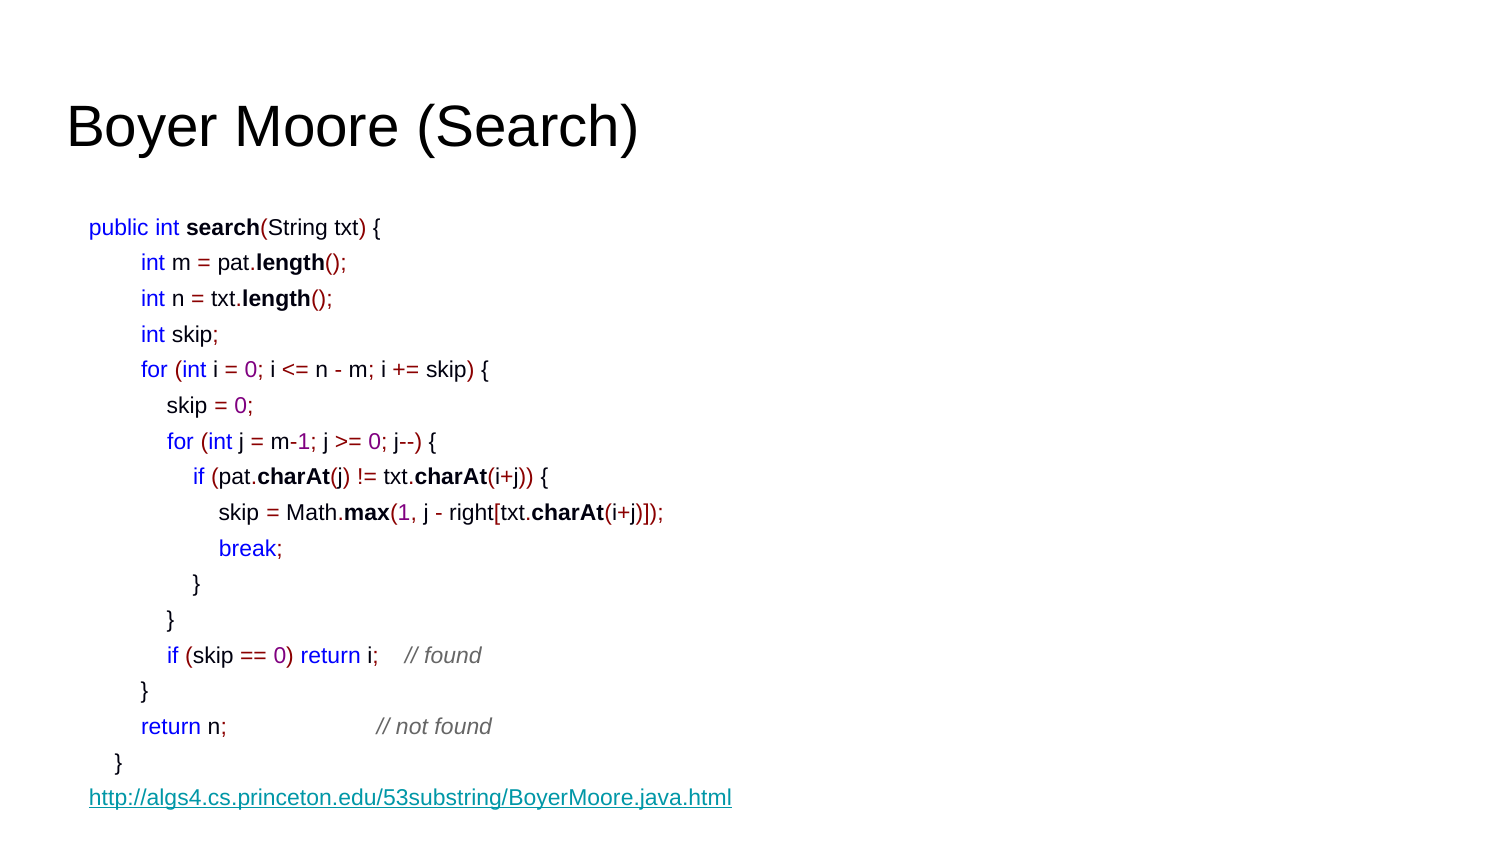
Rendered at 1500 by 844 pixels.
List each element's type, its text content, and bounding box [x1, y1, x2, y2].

title Boyer Moore (Search) [51, 72, 1449, 167]
list public int search(String txt) { int m = pat.length(); int n = txt.length(); int skip; for (int i = 0; i <= n - m; i += skip) { skip = 0; for (int j = m-1; j >= 0; j--) { if (pat.charAt(j) != txt.charAt(i+j)) { skip = Math.max(1, j - right[txt.charAt(i+j)]); break; } } if (skip == 0) return i; // found } return n; // not found } http://algs4.cs.princeton.edu/53substring/BoyerMoore.java.html [51, 189, 1449, 750]
